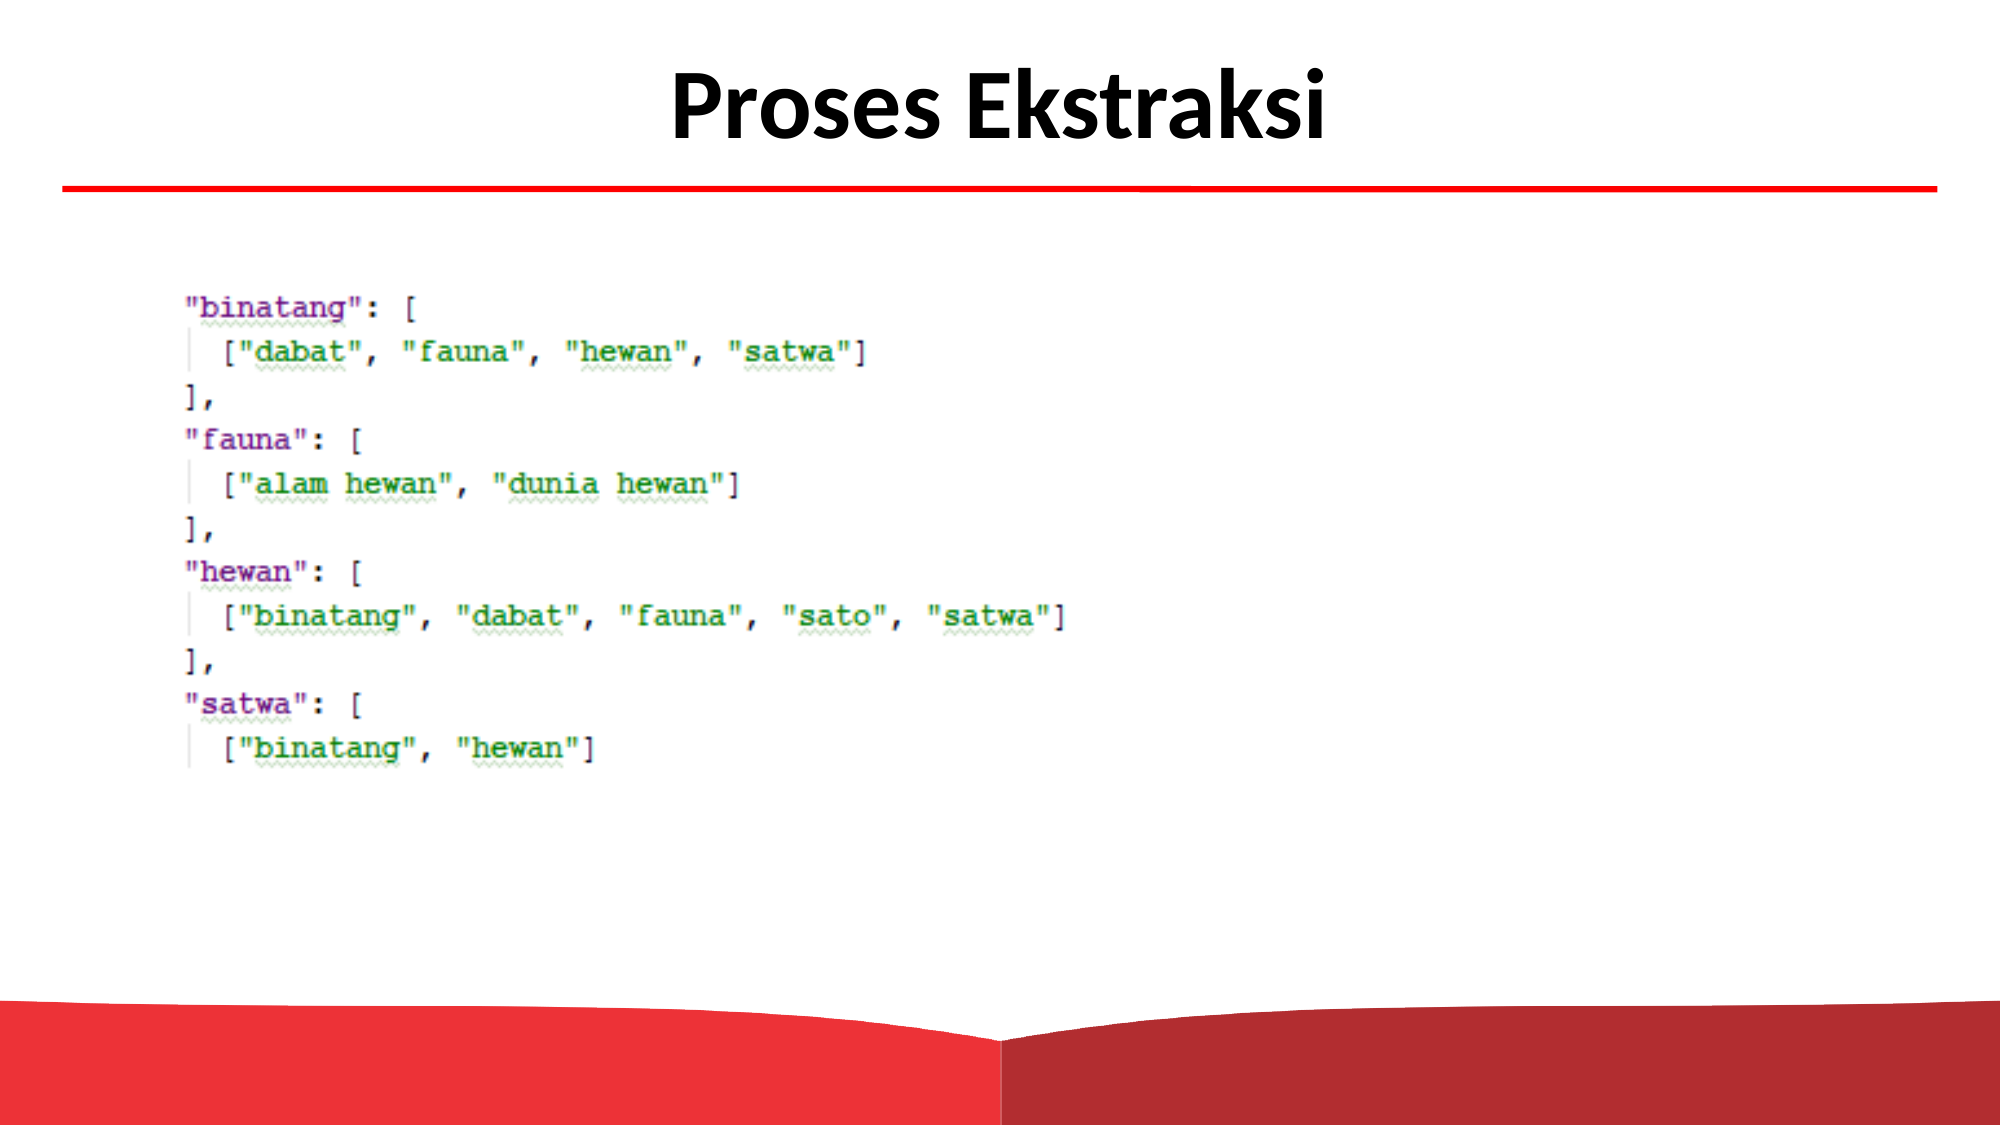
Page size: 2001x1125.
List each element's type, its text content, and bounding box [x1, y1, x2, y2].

picture [0, 999, 2000, 1125]
picture [168, 292, 1138, 779]
text_box Proses Ekstraksi [656, 31, 1344, 166]
